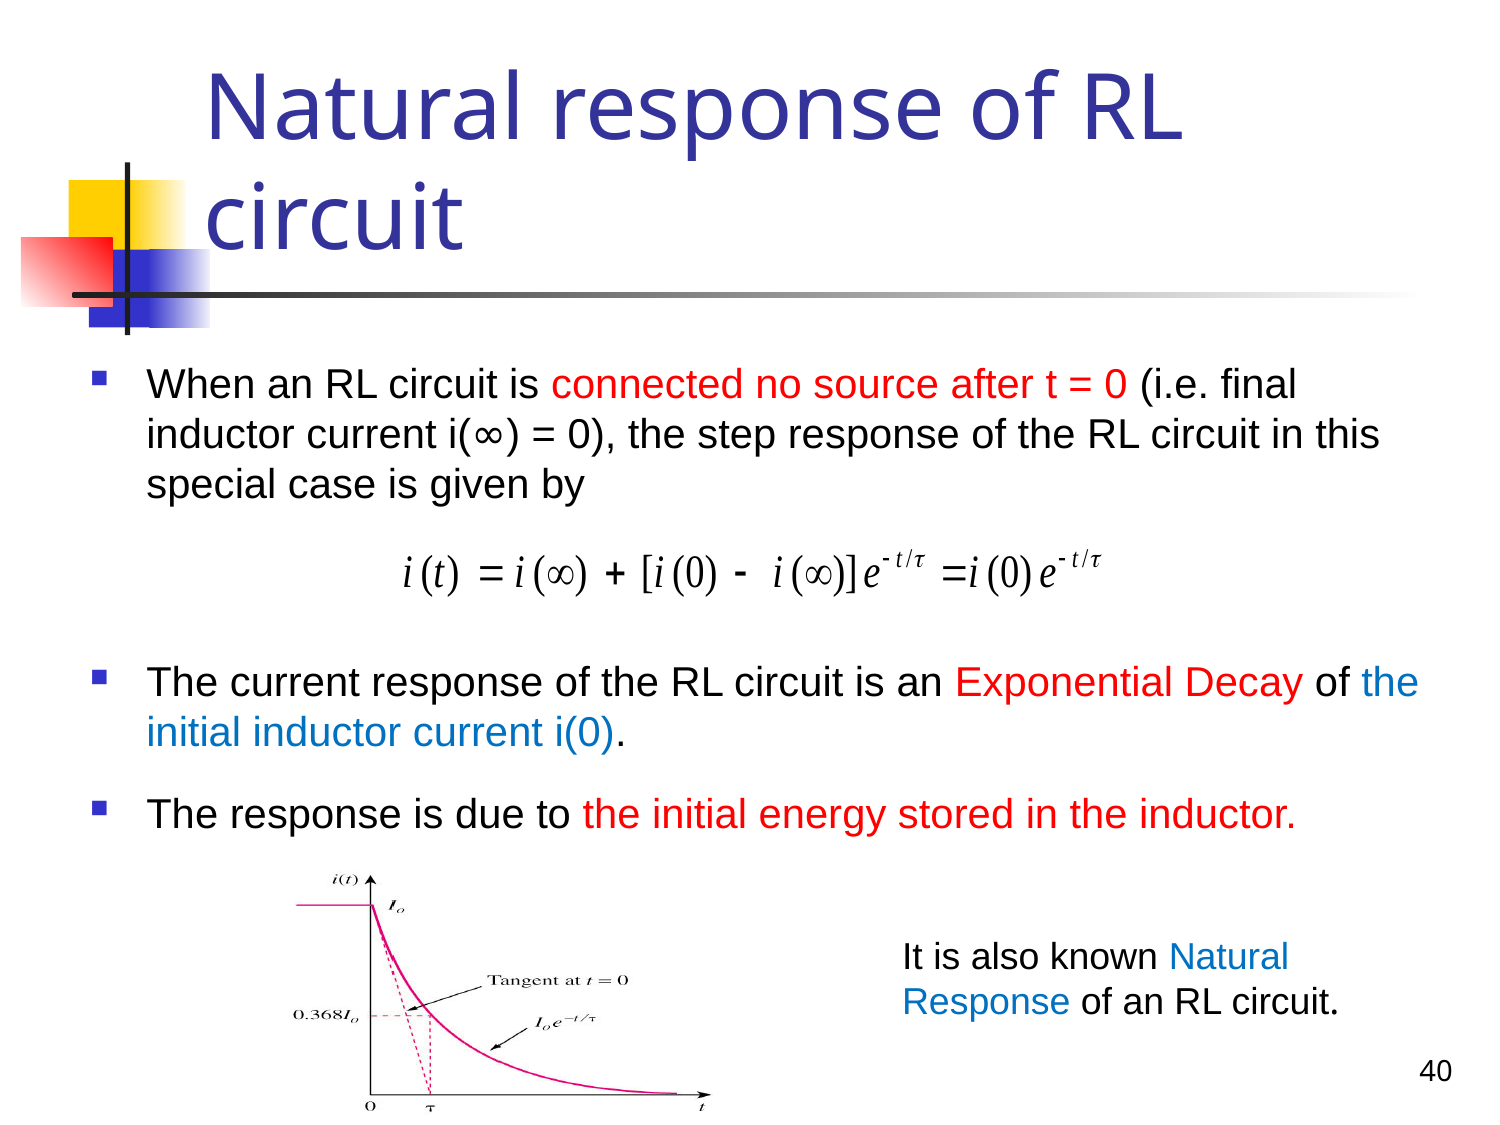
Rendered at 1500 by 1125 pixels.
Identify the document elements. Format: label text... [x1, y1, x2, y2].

list When an RL circuit is connected no source after t = 0 (i.e. final inductor current i(∞) = 0), the step response of the RL circuit in this special case is given by The current response of the RL circuit is an Exponential Decay of the initial inductor current i(0). The response is due to the initial energy stored in the inductor. [75, 349, 1445, 1025]
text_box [387, 537, 1109, 608]
picture [287, 871, 713, 1117]
slide_number 40 [1155, 1024, 1468, 1100]
text_box It is also known Natural Response of an RL circuit. [887, 924, 1425, 1030]
title Natural response of RL circuit [188, 35, 1468, 275]
